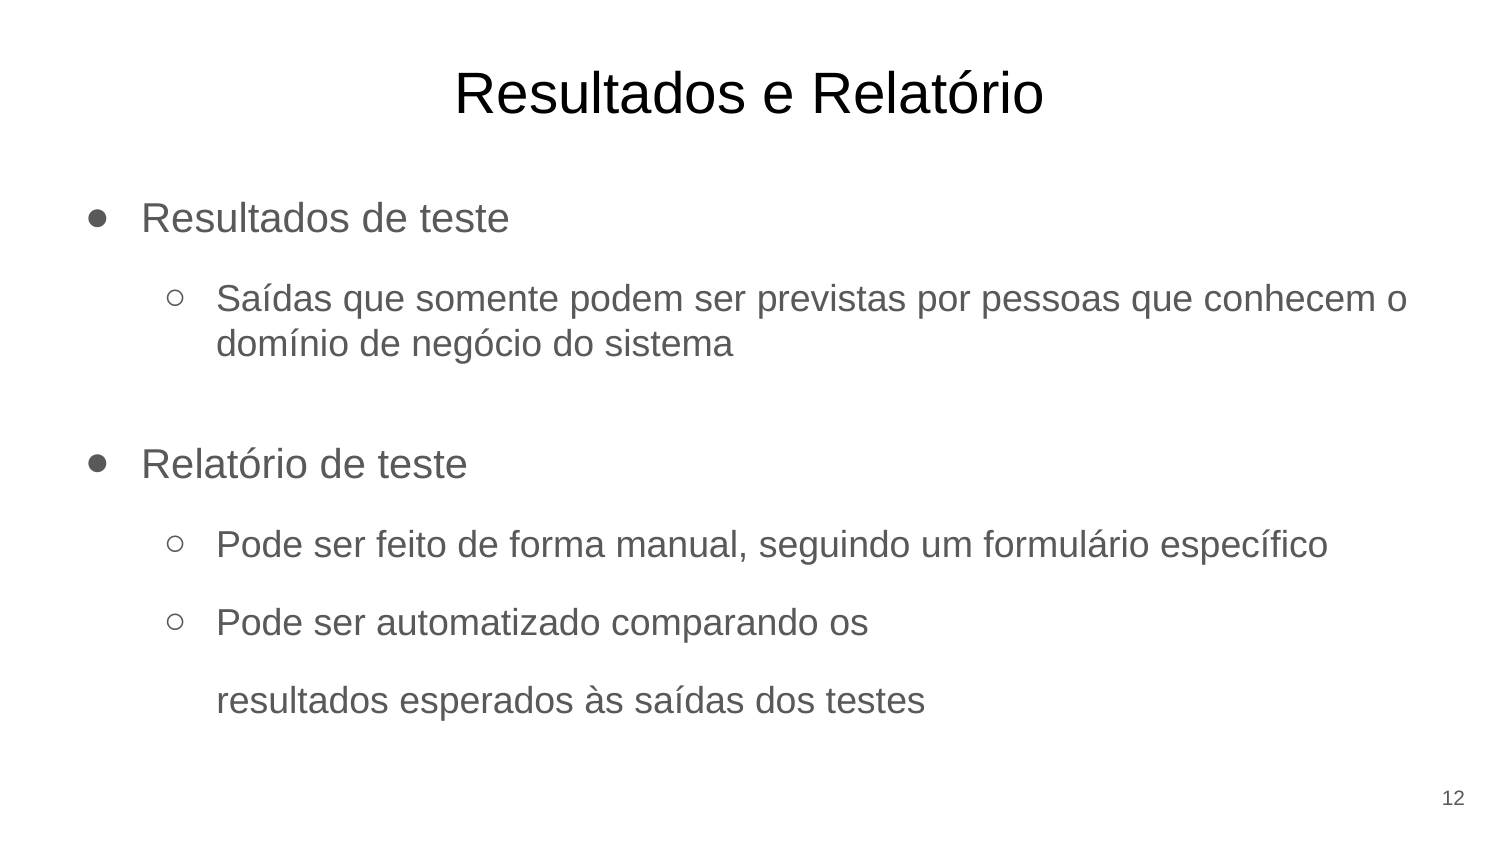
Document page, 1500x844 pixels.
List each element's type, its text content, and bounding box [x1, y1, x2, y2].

slide_number 12 [1389, 764, 1480, 830]
list Resultados de teste Saídas que somente podem ser previstas por pessoas que conhecem o domínio de negócio do sistema Relatório de teste Pode ser feito de forma manual, seguindo um formulário específico Pode ser automatizado comparando os resultados esperados às saídas dos testes [51, 176, 1449, 737]
title Resultados e Relatório [51, 40, 1449, 134]
